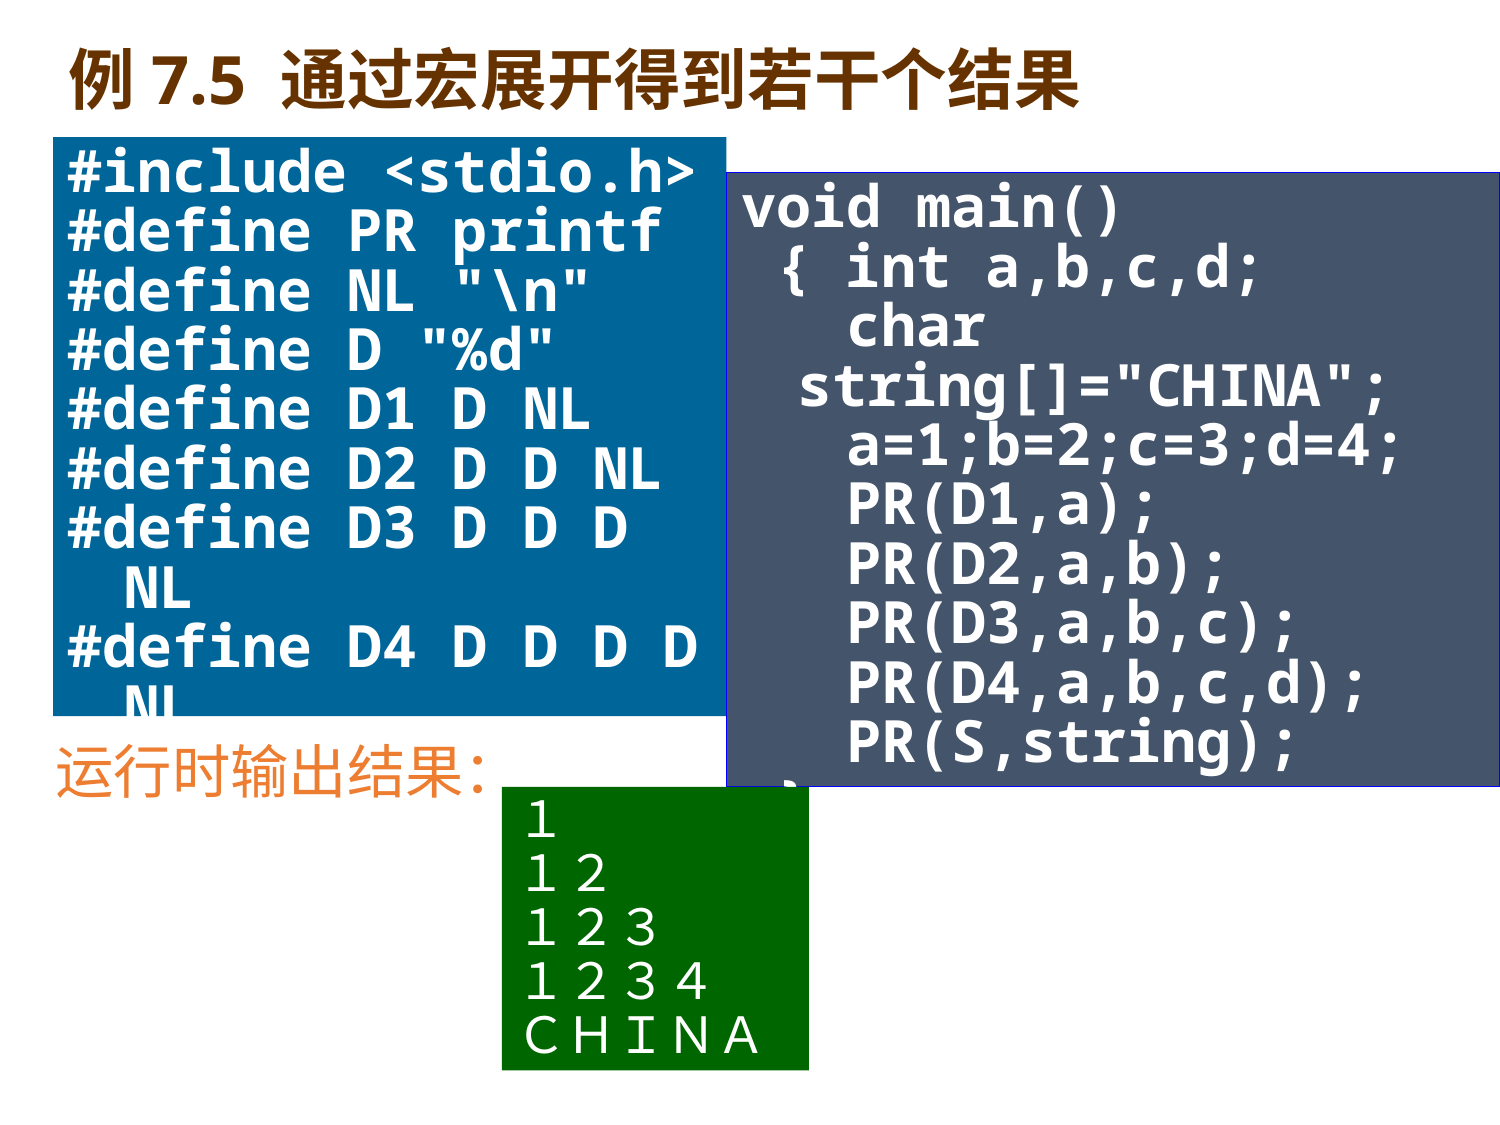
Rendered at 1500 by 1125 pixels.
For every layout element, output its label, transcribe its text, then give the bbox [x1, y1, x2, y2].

text_box 例7.5 通过宏展开得到若干个结果 [53, 12, 1097, 126]
text_box void main() { int a,b,c,d; char string[]="CHINA"; a=1;b=2;c=3;d=4; PR(D1,a); PR(D2,a,b); PR(D3,a,b,c); PR(D4,a,b,c,d); PR(S,string); } [726, 172, 1500, 787]
text_box #include <stdio.h> #define PR printf #define NL "\n" #define D "%d" #define D1 D NL #define D2 D D NL #define D3 D D D NL #define D4 D D D D NL #define S "%s" [53, 137, 727, 717]
text_box １ １２ １２３ １２３４ ＣＨＩＮＡ [501, 786, 809, 1071]
text_box 运行时输出结果： [41, 727, 656, 811]
